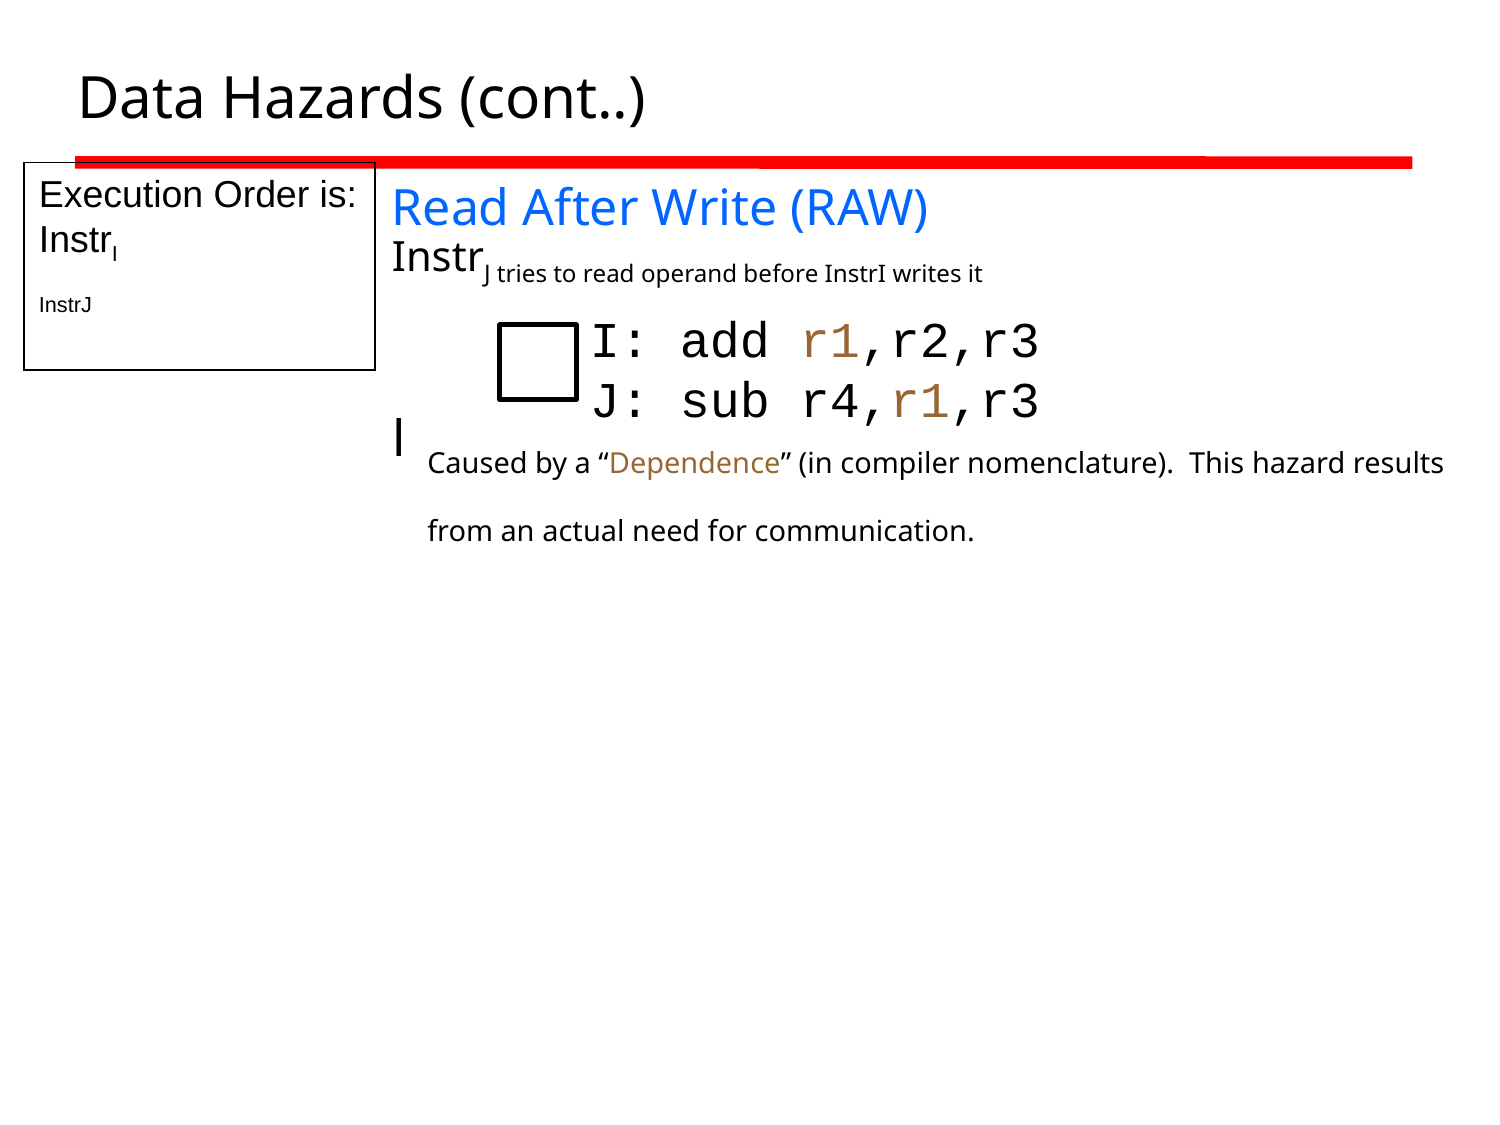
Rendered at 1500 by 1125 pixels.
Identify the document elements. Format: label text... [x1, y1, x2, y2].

text_box Read After Write (RAW) InstrJ tries to read operand before InstrI writes it Caused by a “Dependence” (in compiler nomenclature). This hazard results from an actual need for communication. [377, 180, 1475, 825]
text_box [499, 324, 577, 400]
text_box I: add r1,r2,r3 J: sub r4,r1,r3 [575, 299, 1125, 435]
text_box Data Hazards (cont..) [62, 24, 1375, 138]
text_box Execution Order is: InstrI InstrJ [24, 162, 375, 370]
